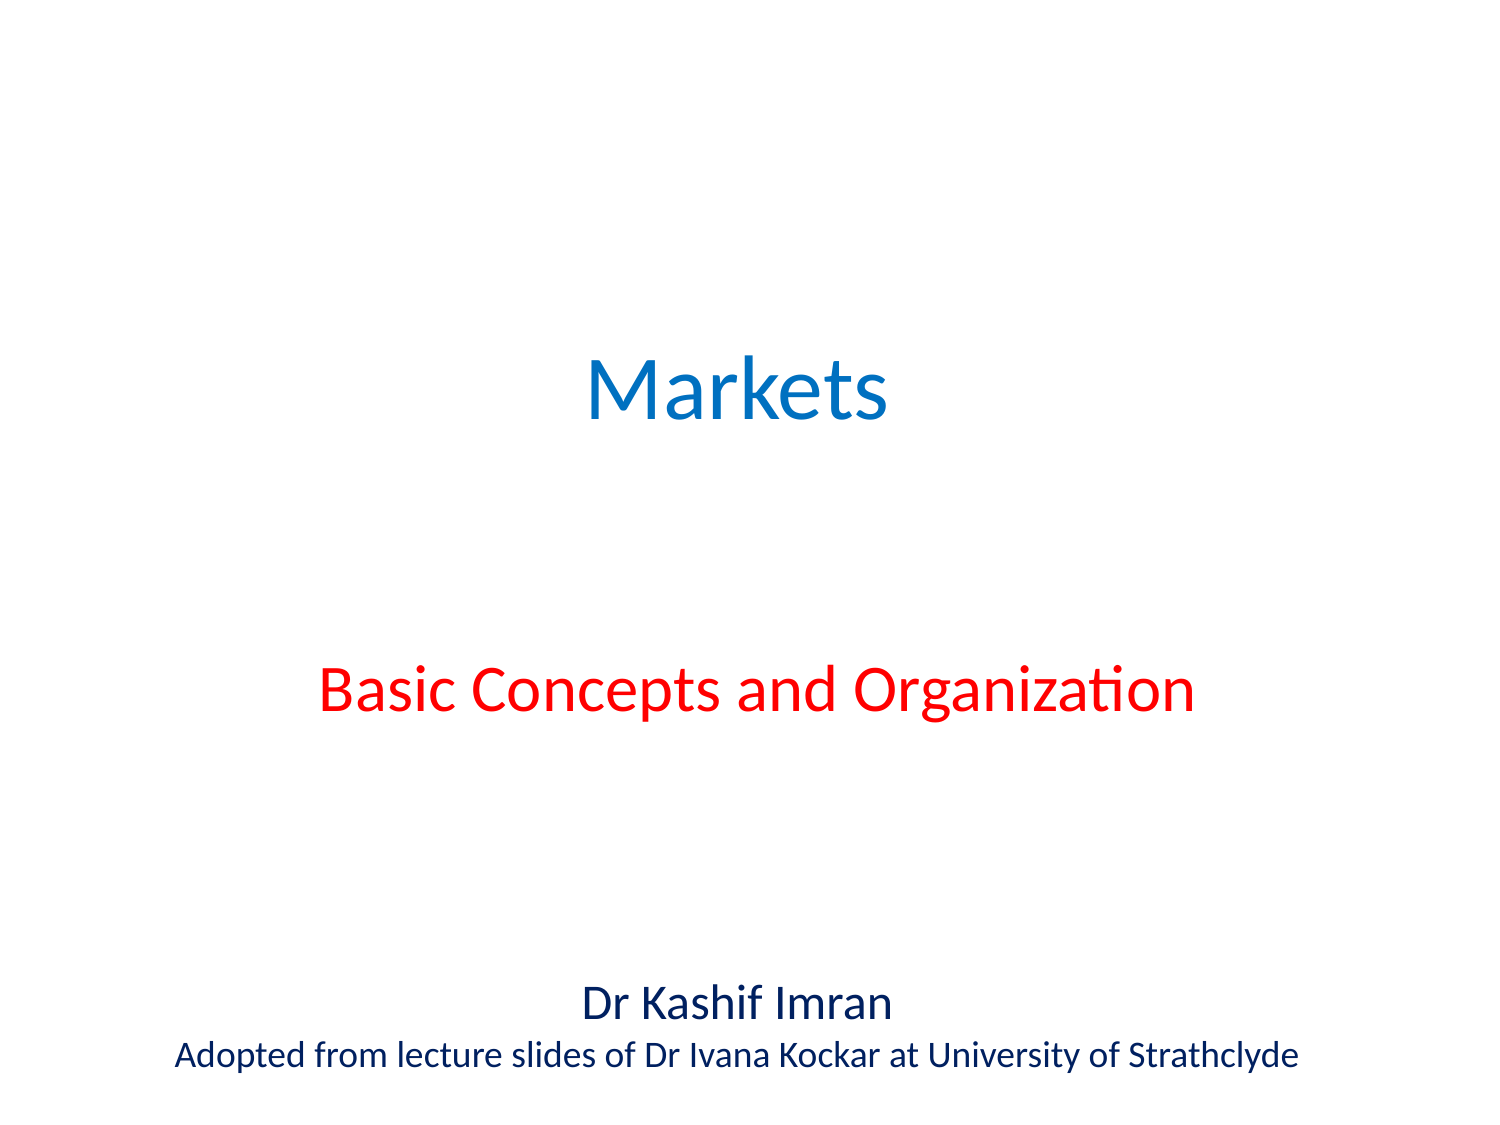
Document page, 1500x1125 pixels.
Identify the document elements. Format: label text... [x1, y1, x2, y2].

subtitle Basic Concepts and Organization [232, 637, 1283, 775]
title Markets [99, 262, 1375, 504]
text_box Dr Kashif Imran Adopted from lecture slides of Dr Ivana Kockar at University of Strathclyde [112, 962, 1363, 1083]
